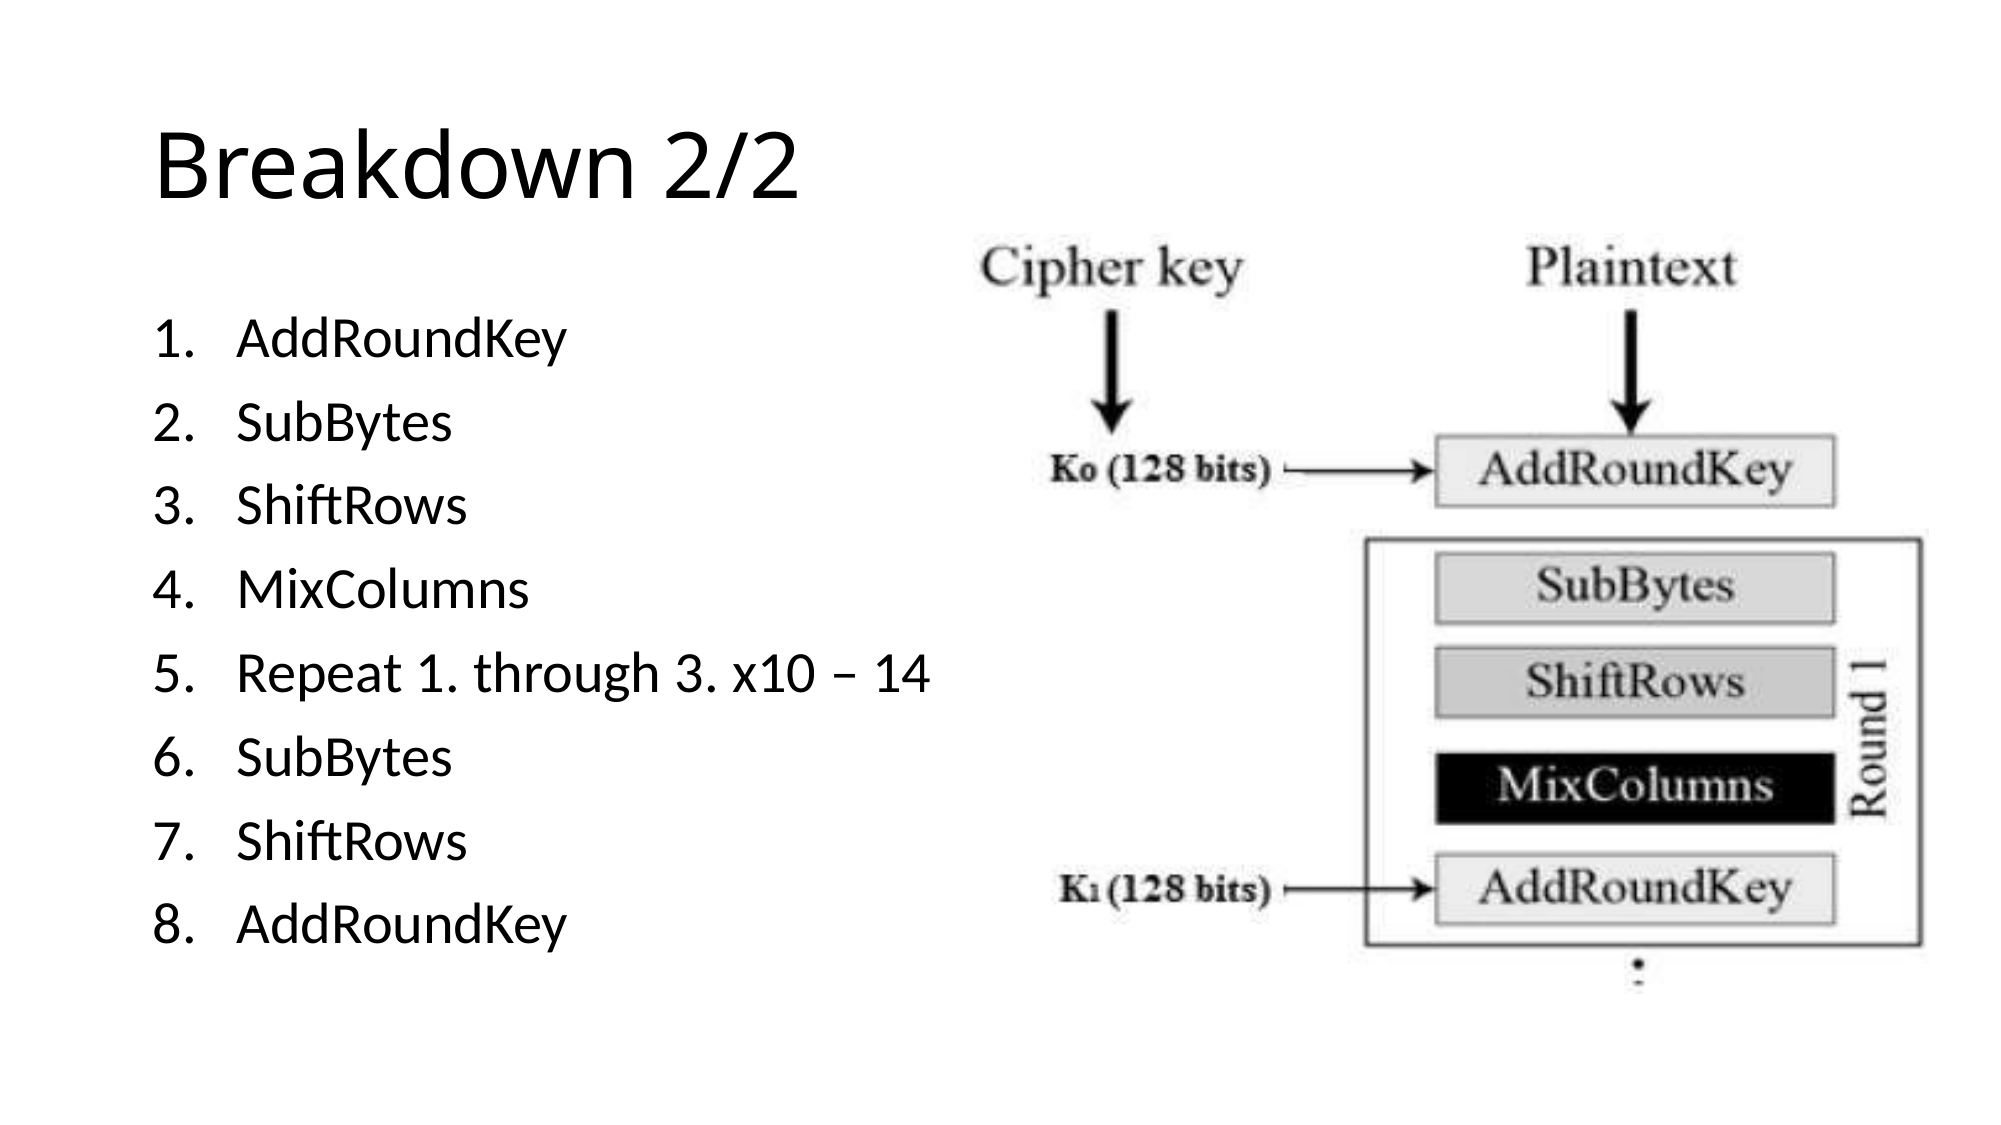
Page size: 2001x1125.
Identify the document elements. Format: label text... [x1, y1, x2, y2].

list AddRoundKey SubBytes ShiftRows MixColumns Repeat 1. through 3. x10 – 14 SubBytes ShiftRows AddRoundKey [137, 299, 1114, 1014]
title Breakdown 2/2 [137, 59, 1114, 278]
picture [973, 233, 1929, 994]
